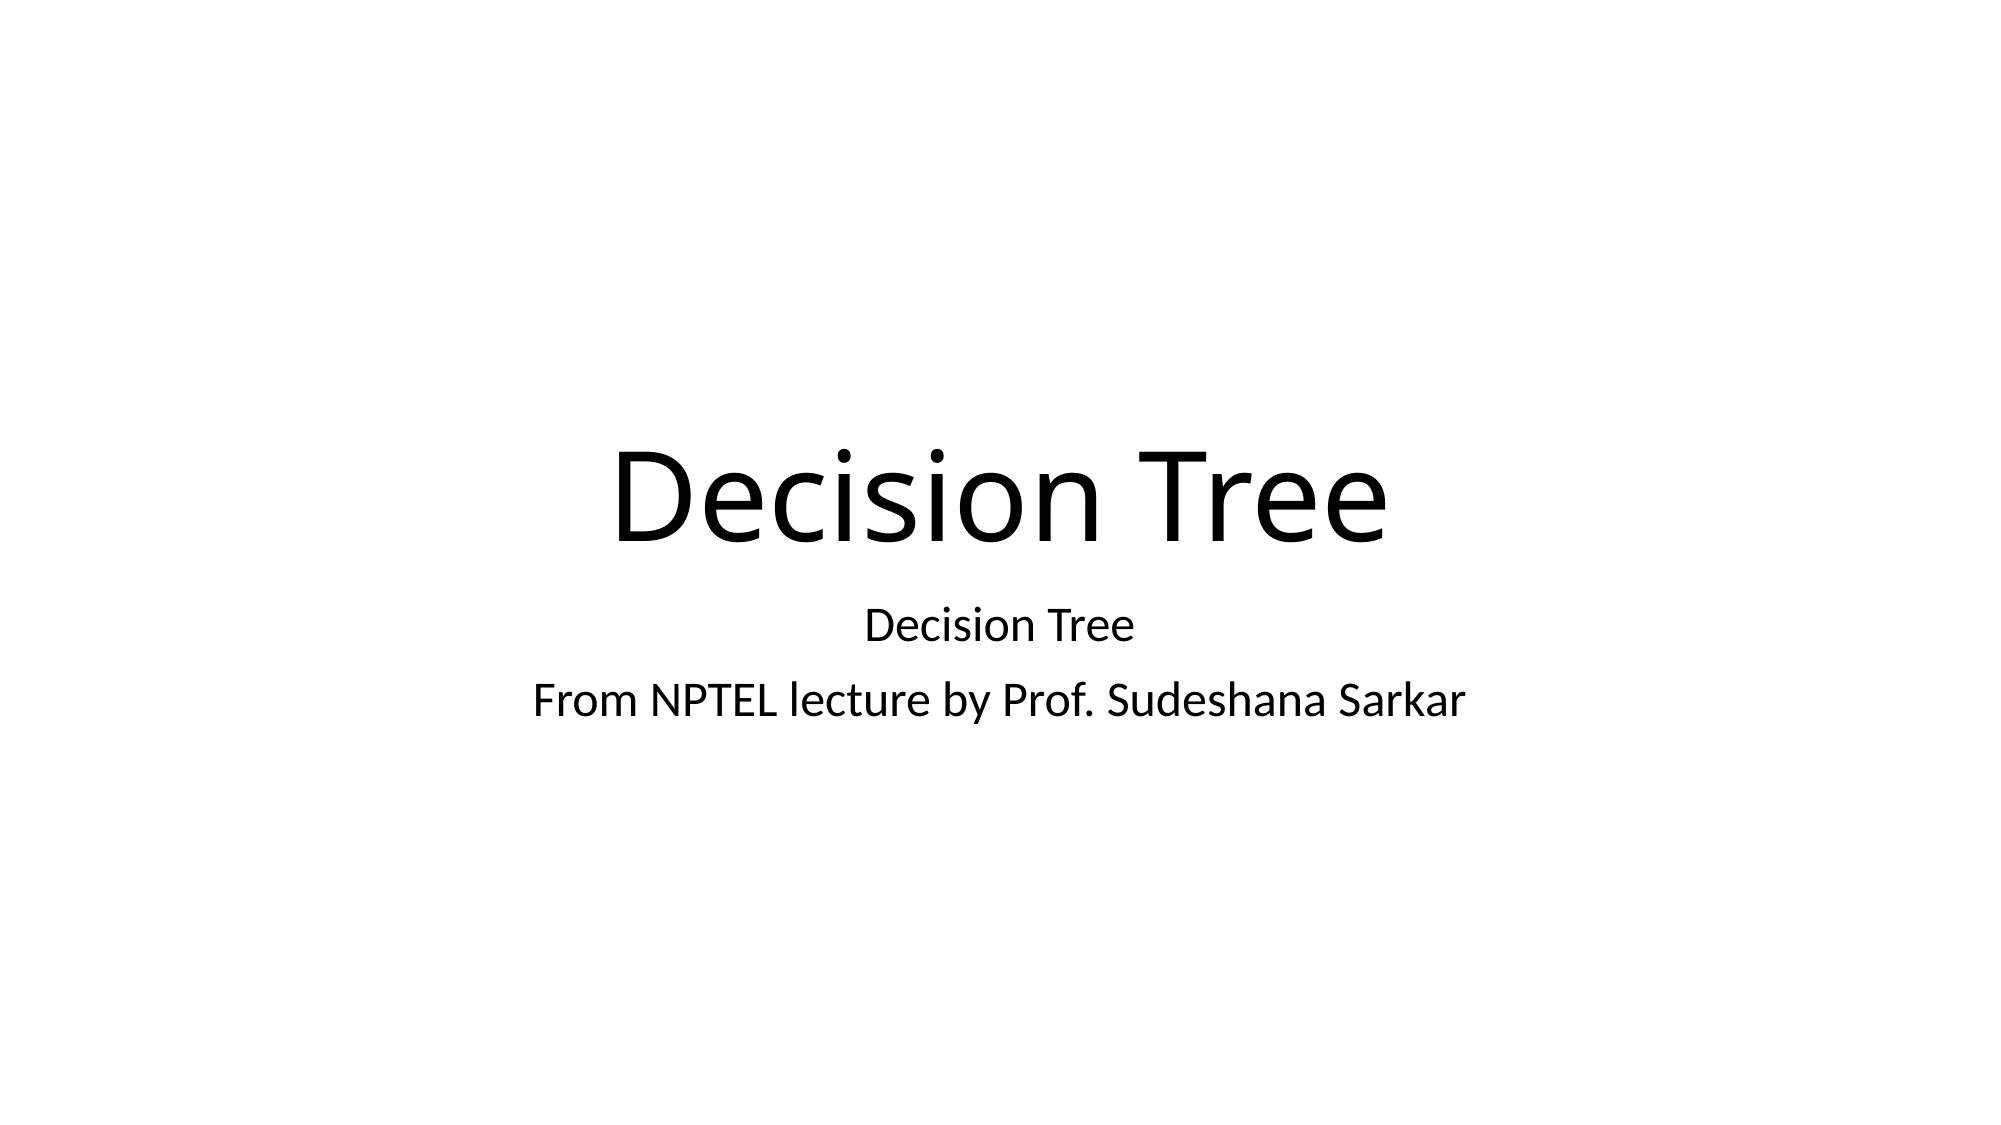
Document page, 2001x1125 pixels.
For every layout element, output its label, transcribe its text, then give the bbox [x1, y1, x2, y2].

subtitle Decision Tree From NPTEL lecture by Prof. Sudeshana Sarkar [249, 590, 1750, 863]
title Decision Tree [249, 184, 1750, 576]
